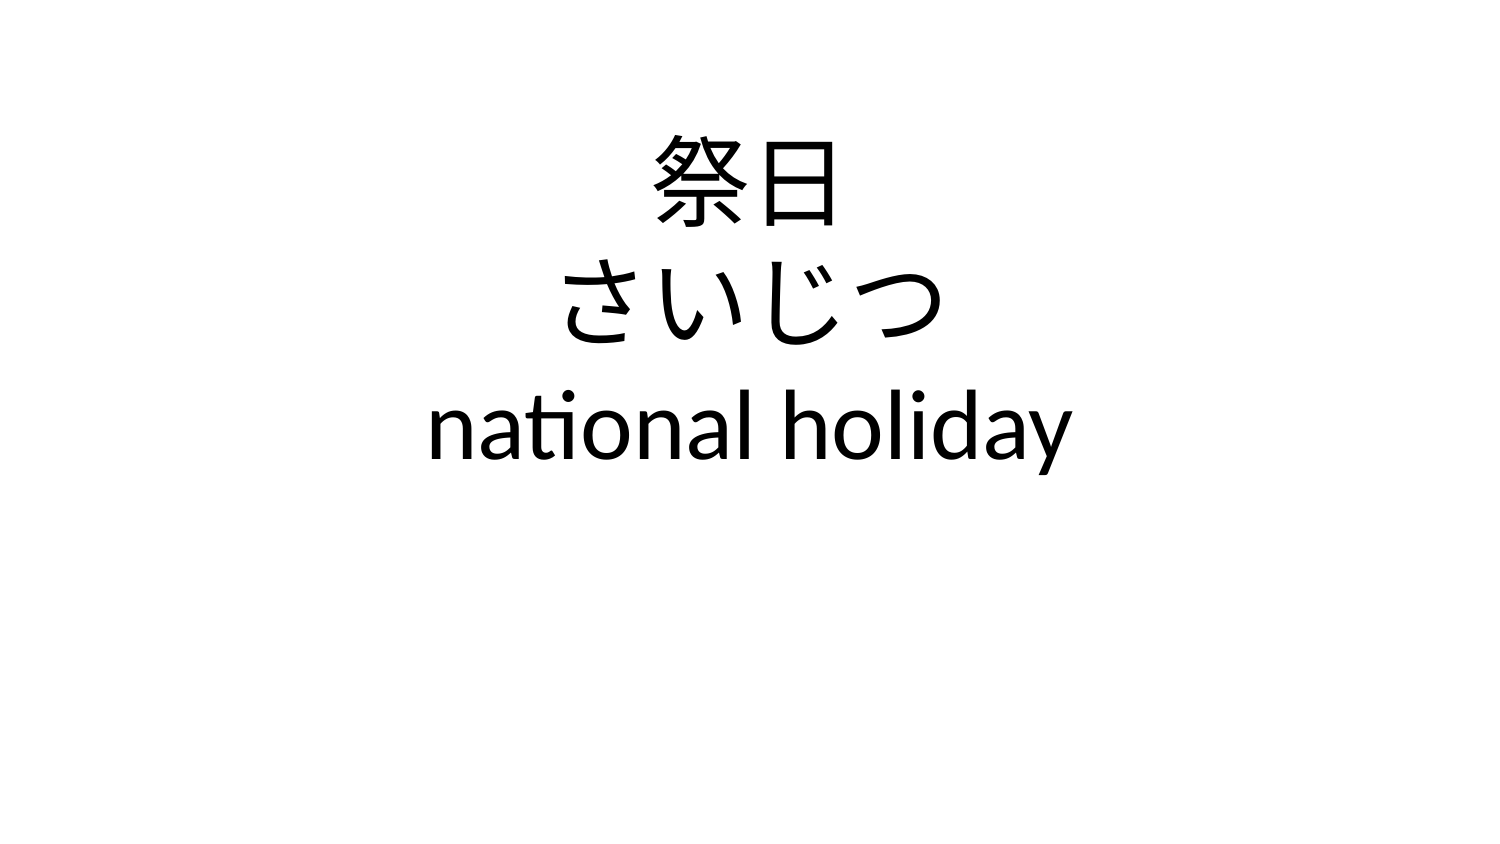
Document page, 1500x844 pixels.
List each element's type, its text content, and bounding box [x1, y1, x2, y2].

text_box 祭日 さいじつ national holiday [0, 149, 1500, 450]
